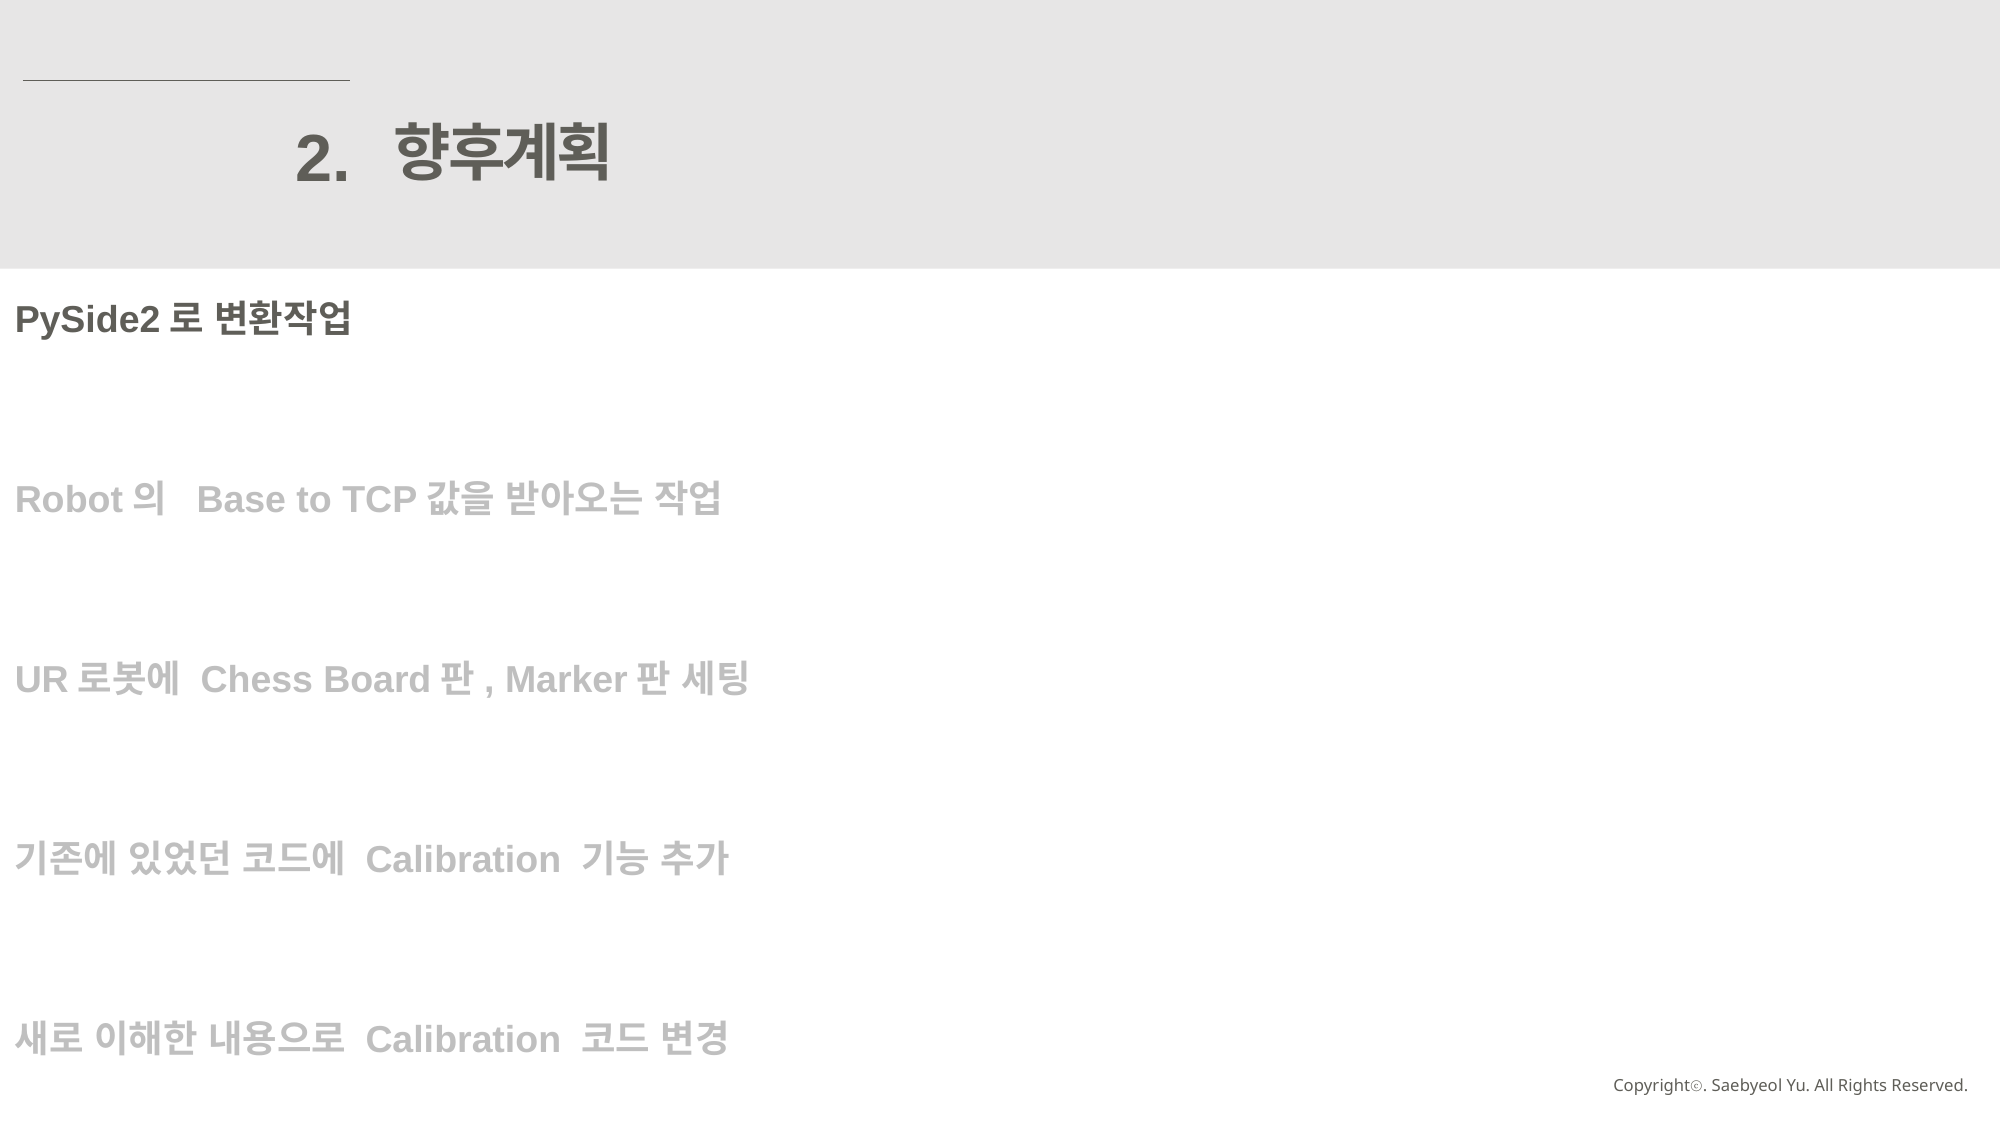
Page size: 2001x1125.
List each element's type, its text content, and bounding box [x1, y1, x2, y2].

text_box 향후계획 [379, 105, 630, 196]
text_box 2. [280, 106, 367, 202]
text_box [0, 0, 2000, 270]
text_box PySide2로 변환작업 Robot의 Base to TCP값을 받아오는 작업 UR로봇에 Chess Board판, Marker판 세팅 기존에 있었던 코드에 Calibration 기능 추가 새로 이해한 내용으로 Calibration 코드 변경 [0, 287, 2000, 1113]
